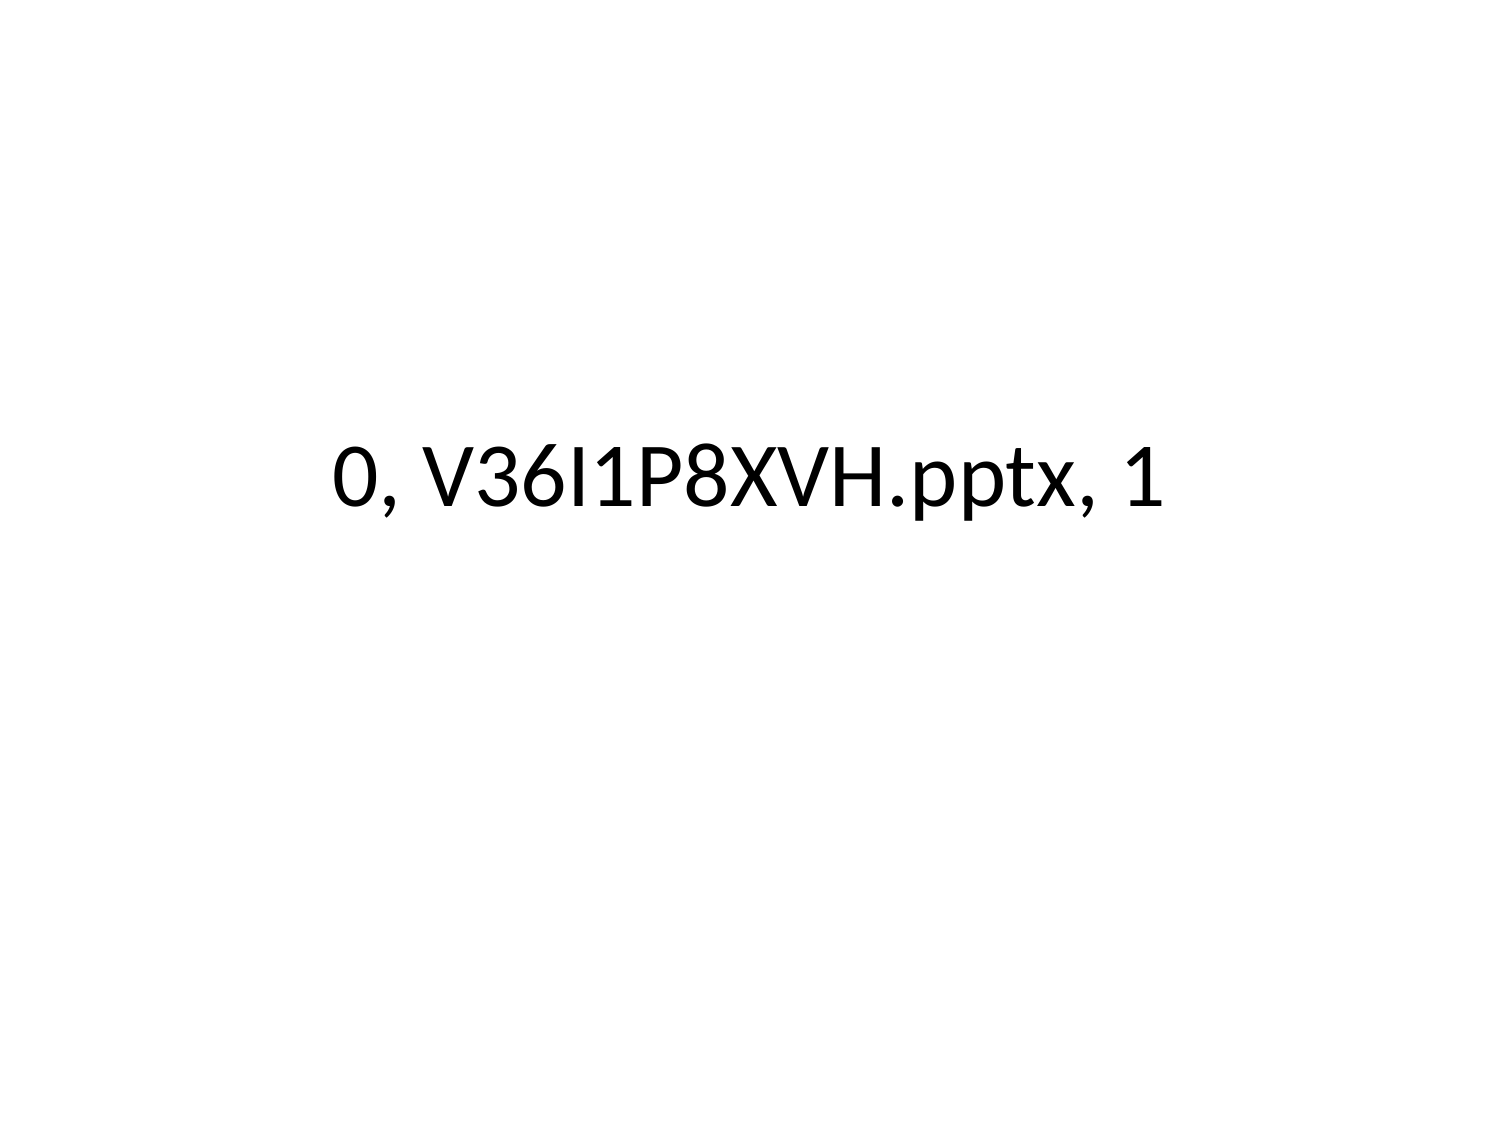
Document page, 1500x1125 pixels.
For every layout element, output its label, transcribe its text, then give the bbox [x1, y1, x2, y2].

title 0, V36I1P8XVH.pptx, 1 [112, 349, 1388, 591]
